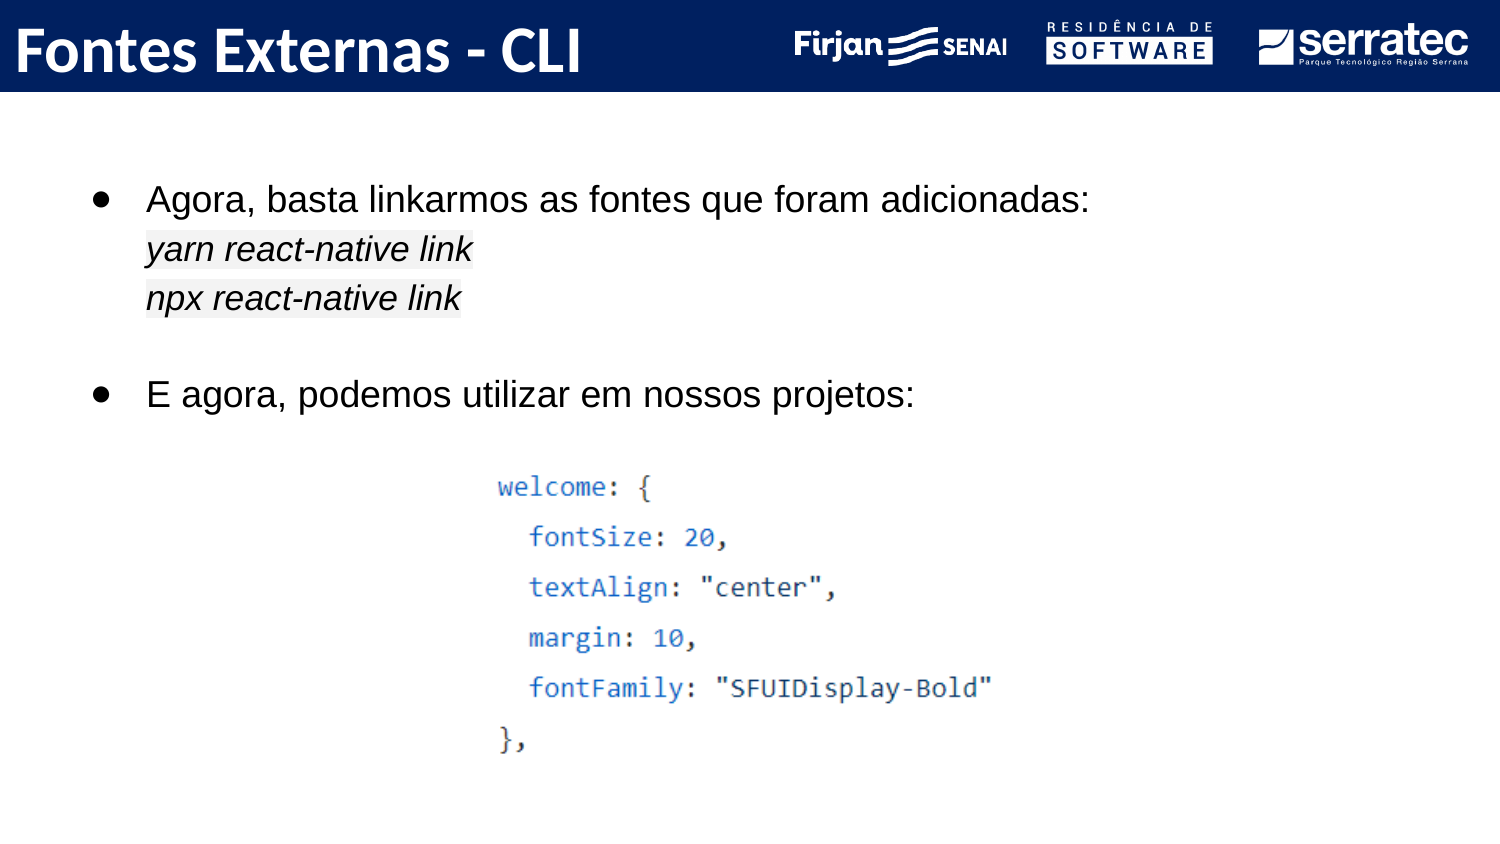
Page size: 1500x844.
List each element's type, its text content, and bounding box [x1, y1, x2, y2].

text_box Agora, basta linkarmos as fontes que foram adicionadas: yarn react-native link npx react-native link E agora, podemos utilizar em nossos projetos: [56, 153, 1479, 729]
picture [1259, 23, 1468, 66]
picture [438, 463, 1028, 768]
picture [771, 12, 1239, 80]
title Fontes Externas - CLI [0, 0, 790, 72]
